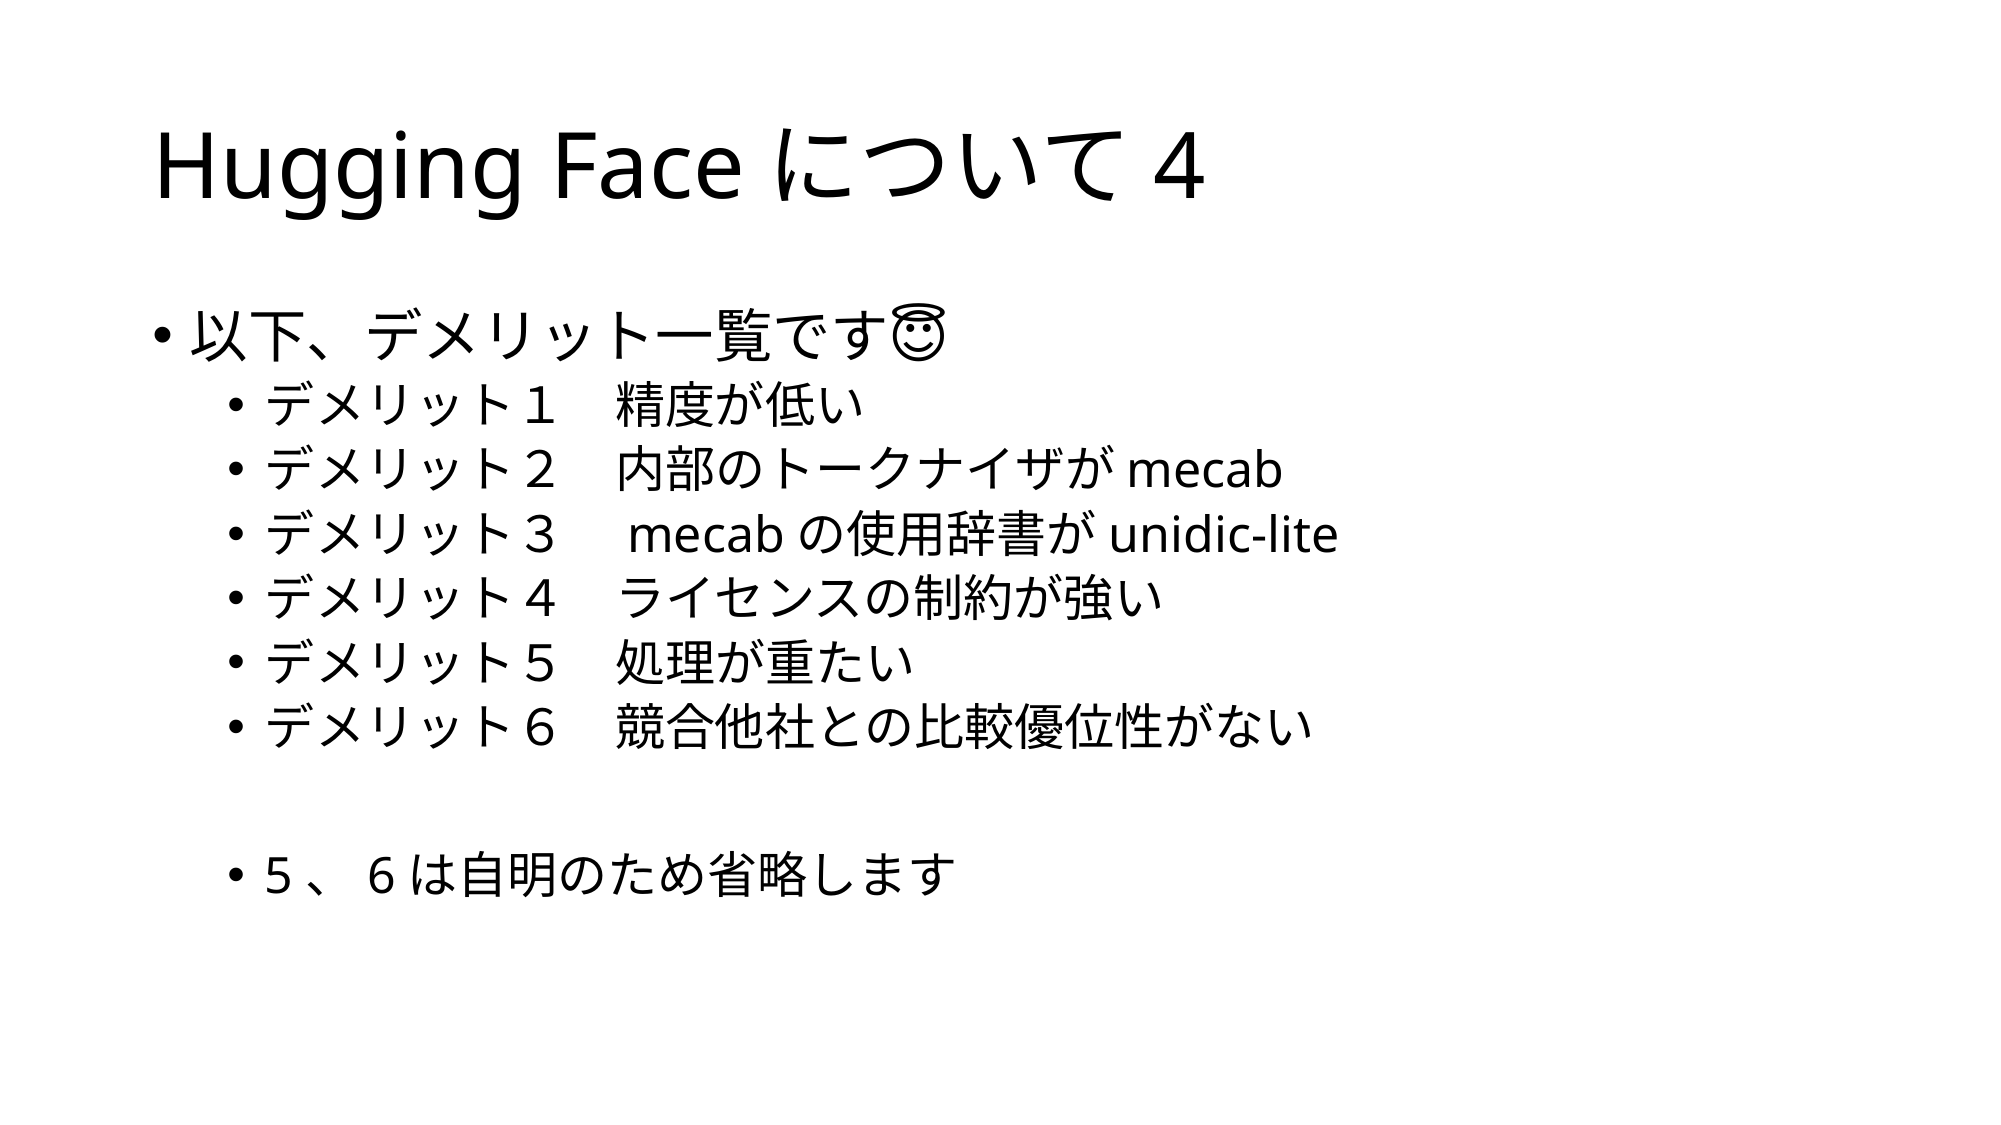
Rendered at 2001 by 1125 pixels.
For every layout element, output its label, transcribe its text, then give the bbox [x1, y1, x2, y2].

title Hugging Faceについて4 [137, 59, 1863, 278]
list 以下、デメリット一覧です😇 デメリット１ 精度が低い デメリット２ 内部のトークナイザがmecab デメリット３ mecabの使用辞書がunidic-lite デメリット４ ライセンスの制約が強い デメリット５ 処理が重たい デメリット６ 競合他社との比較優位性がない 5、6は自明のため省略します [137, 299, 1863, 1014]
